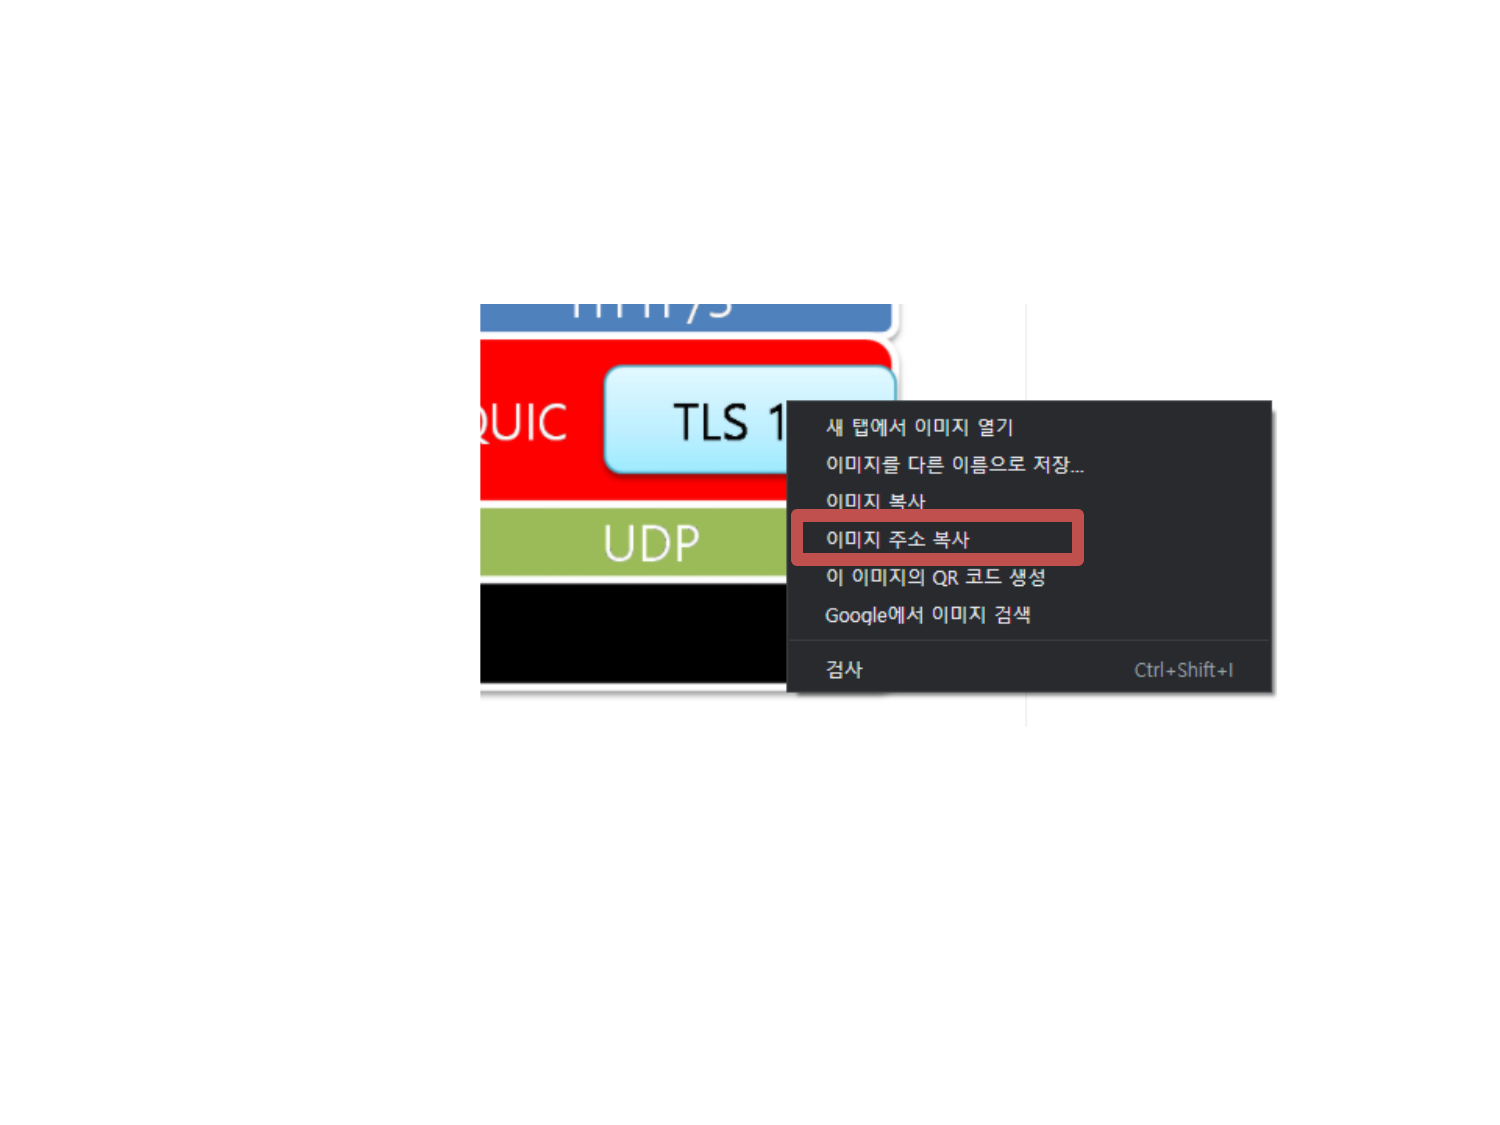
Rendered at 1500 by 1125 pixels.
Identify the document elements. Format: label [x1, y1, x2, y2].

picture [480, 304, 1278, 727]
